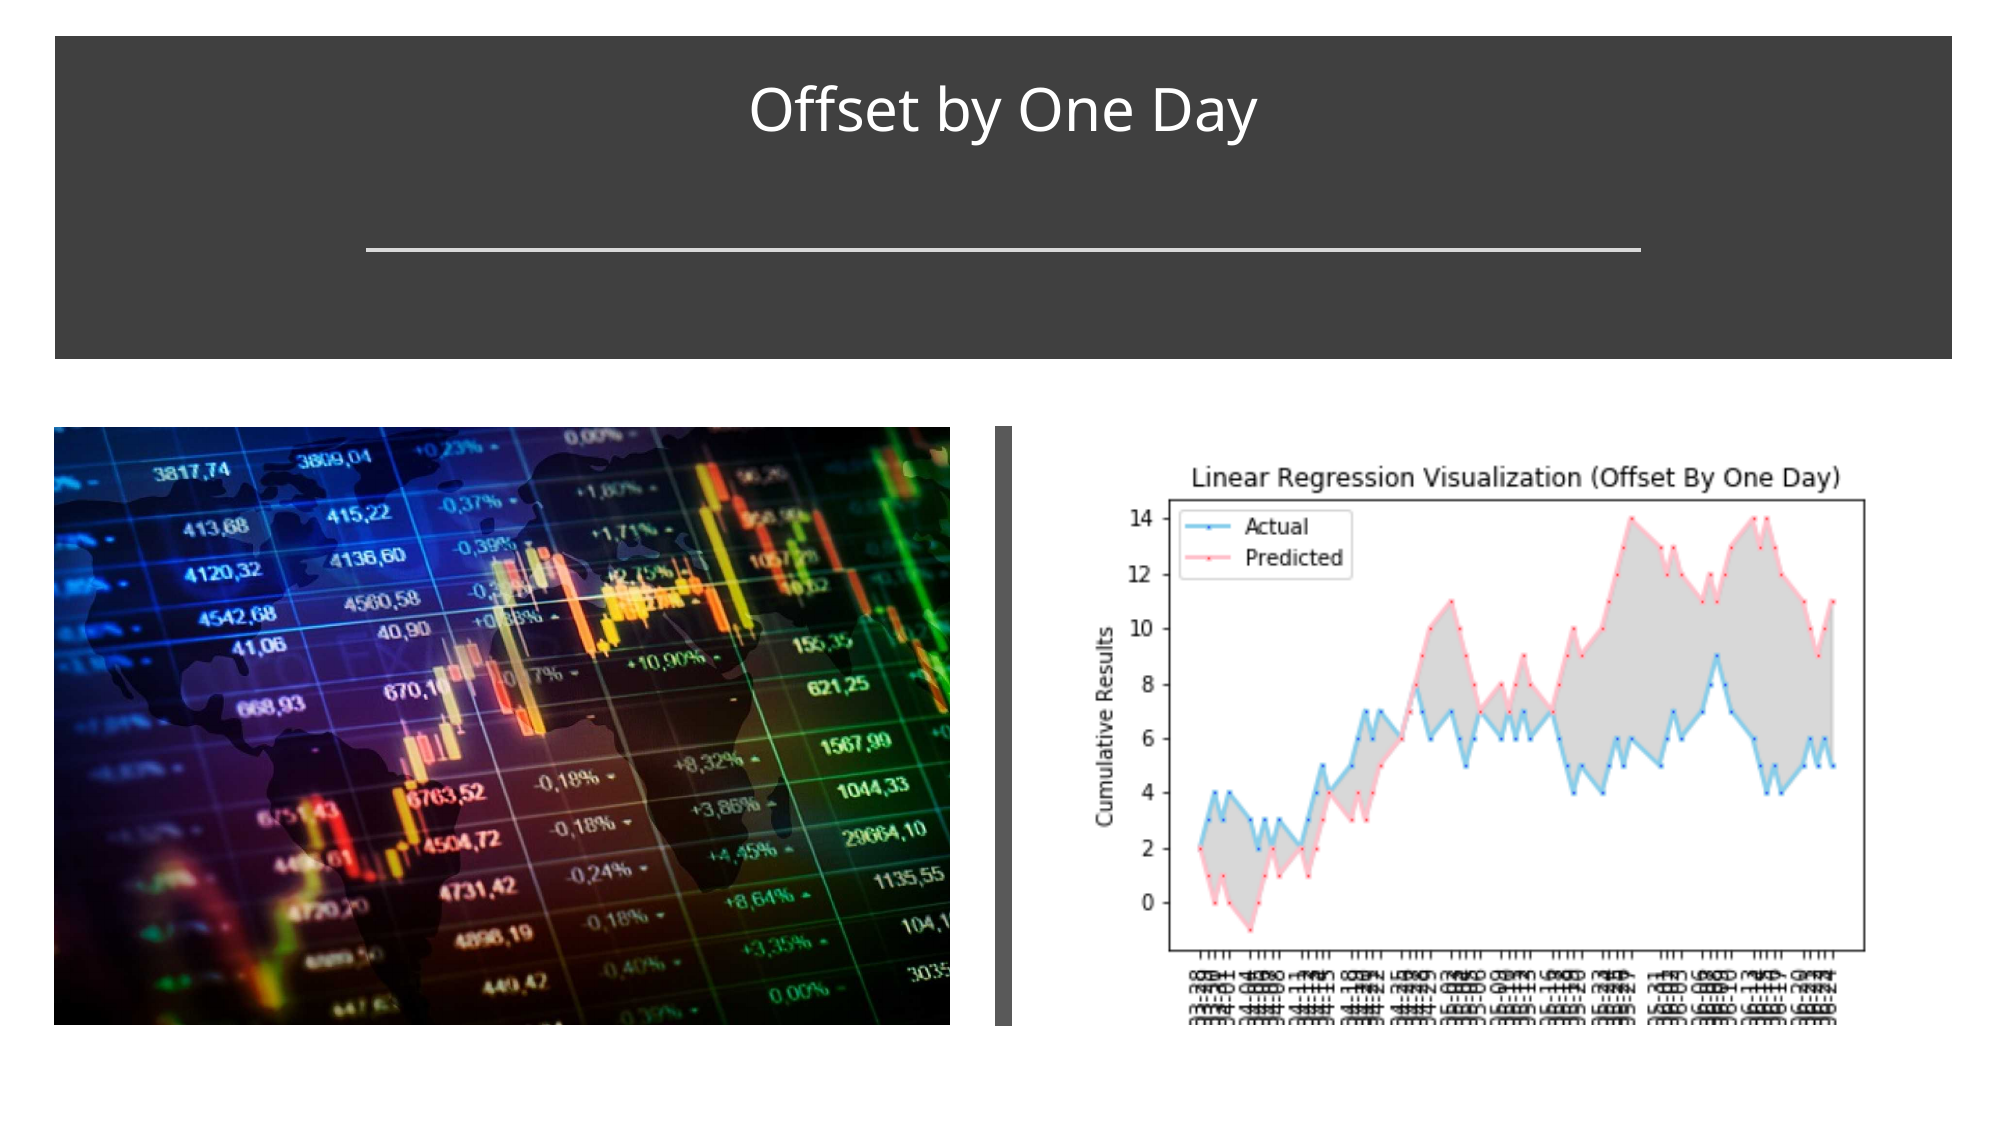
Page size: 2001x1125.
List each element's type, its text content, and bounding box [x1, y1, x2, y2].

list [1057, 427, 1953, 1025]
picture [54, 427, 950, 1025]
title Offset by One Day [89, 71, 1917, 224]
text_box [64, 45, 1942, 350]
